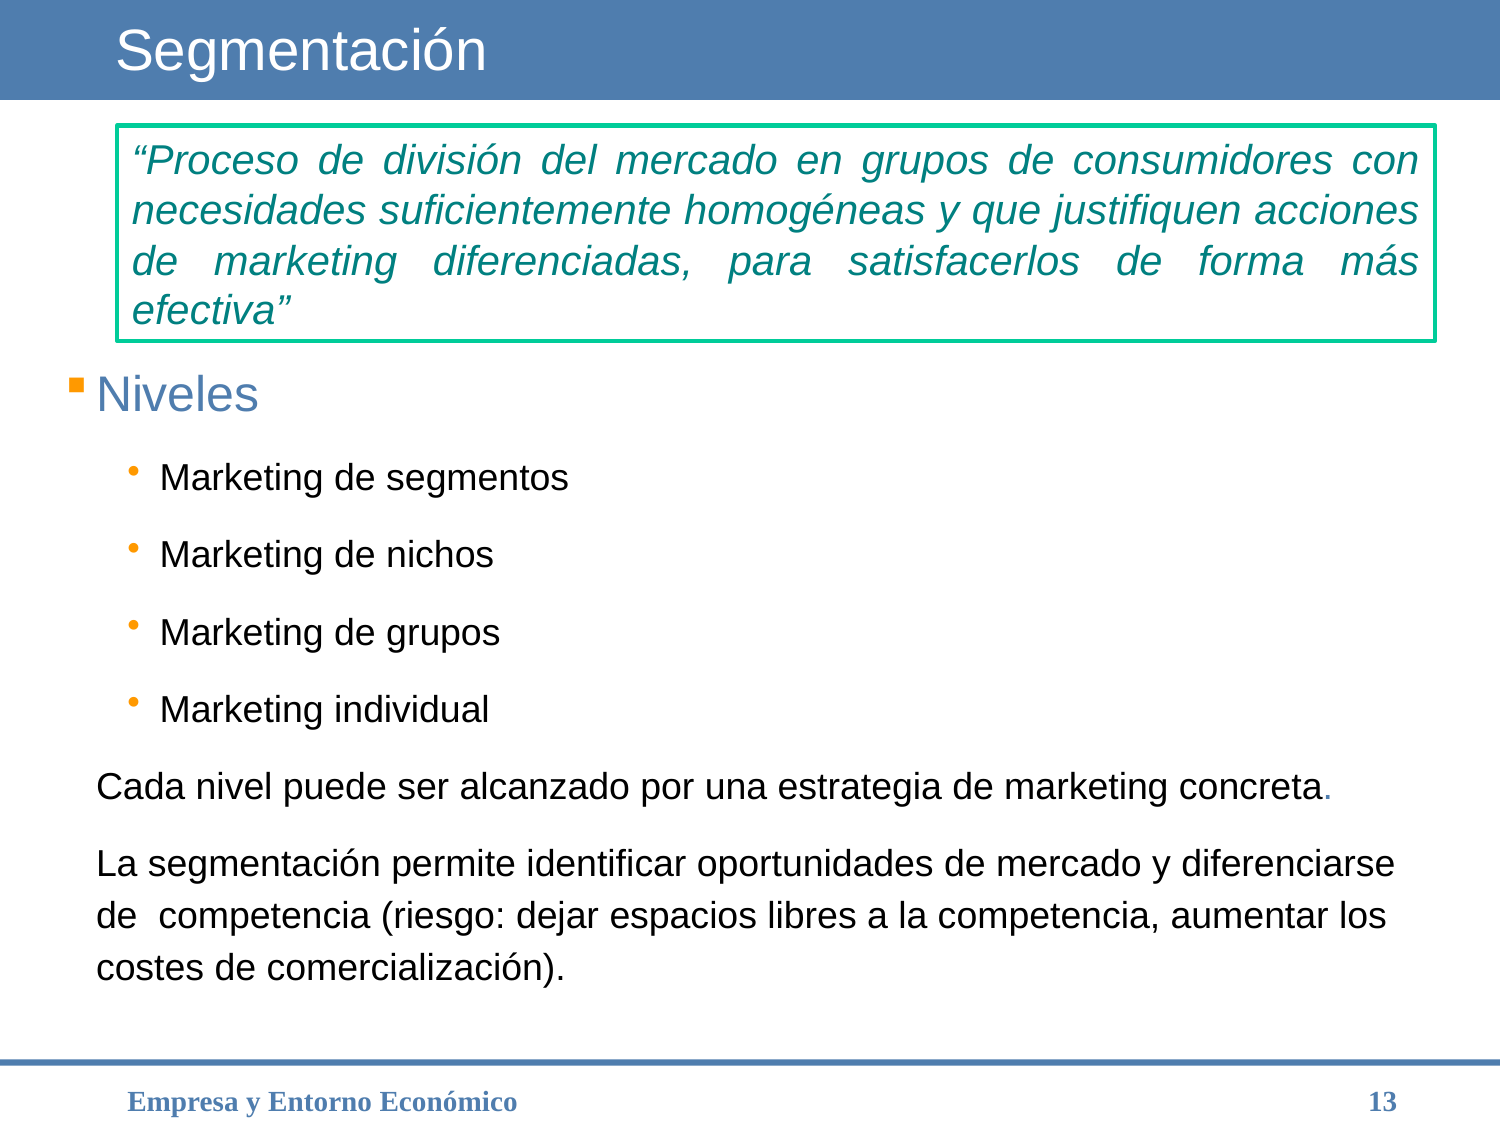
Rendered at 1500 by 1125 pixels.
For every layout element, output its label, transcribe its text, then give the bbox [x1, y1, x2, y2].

text_box “Proceso de división del mercado en grupos de consumidores con necesidades suficientemente homogéneas y que justifiquen acciones de marketing diferenciadas, para satisfacerlos de forma más efectiva” [115, 123, 1437, 343]
title Segmentación [100, 0, 1185, 94]
list Niveles Marketing de segmentos Marketing de nichos Marketing de grupos Marketing individual Cada nivel puede ser alcanzado por una estrategia de marketing concreta. La segmentación permite identificar oportunidades de mercado y diferenciarse de competencia (riesgo: dejar espacios libres a la competencia, aumentar los costes de comercialización). [49, 361, 1438, 1048]
